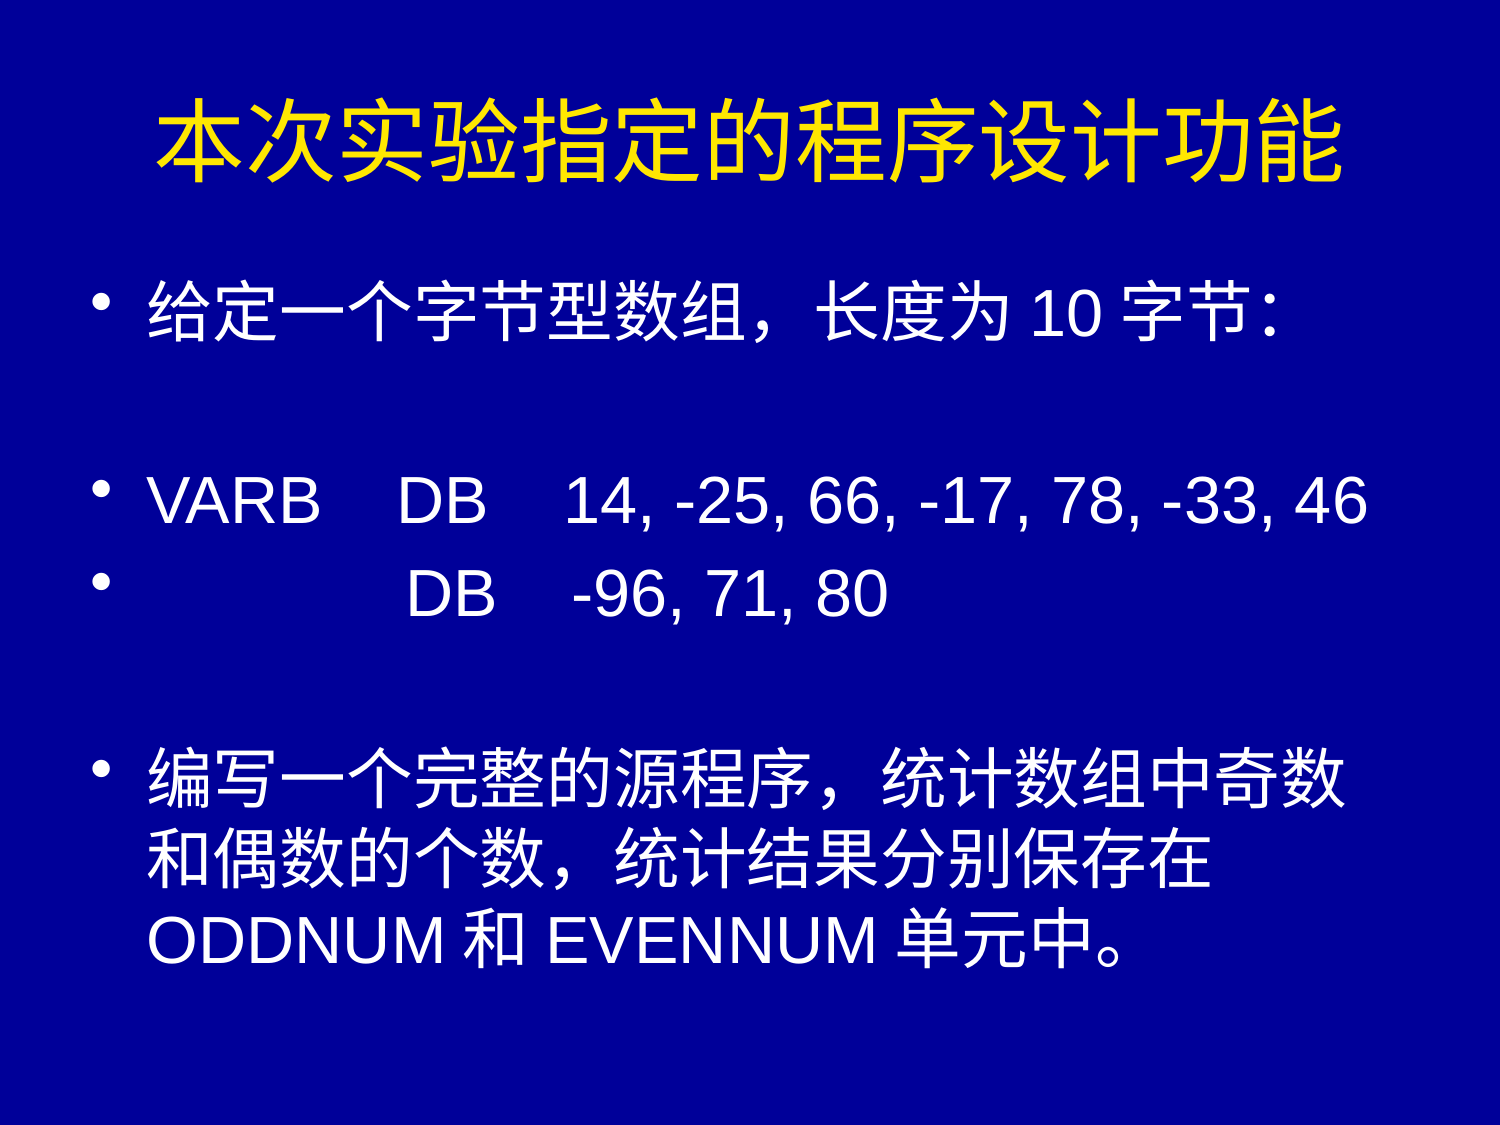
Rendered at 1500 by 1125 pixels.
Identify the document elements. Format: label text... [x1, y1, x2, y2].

title 本次实验指定的程序设计功能 [75, 45, 1425, 233]
list 给定一个字节型数组，长度为10字节： VARB DB 14, -25, 66, -17, 78, -33, 46 DB -96, 71, 80 编写一个完整的源程序，统计数组中奇数和偶数的个数，统计结果分别保存在ODDNUM和EVENNUM单元中。 [75, 262, 1425, 1005]
